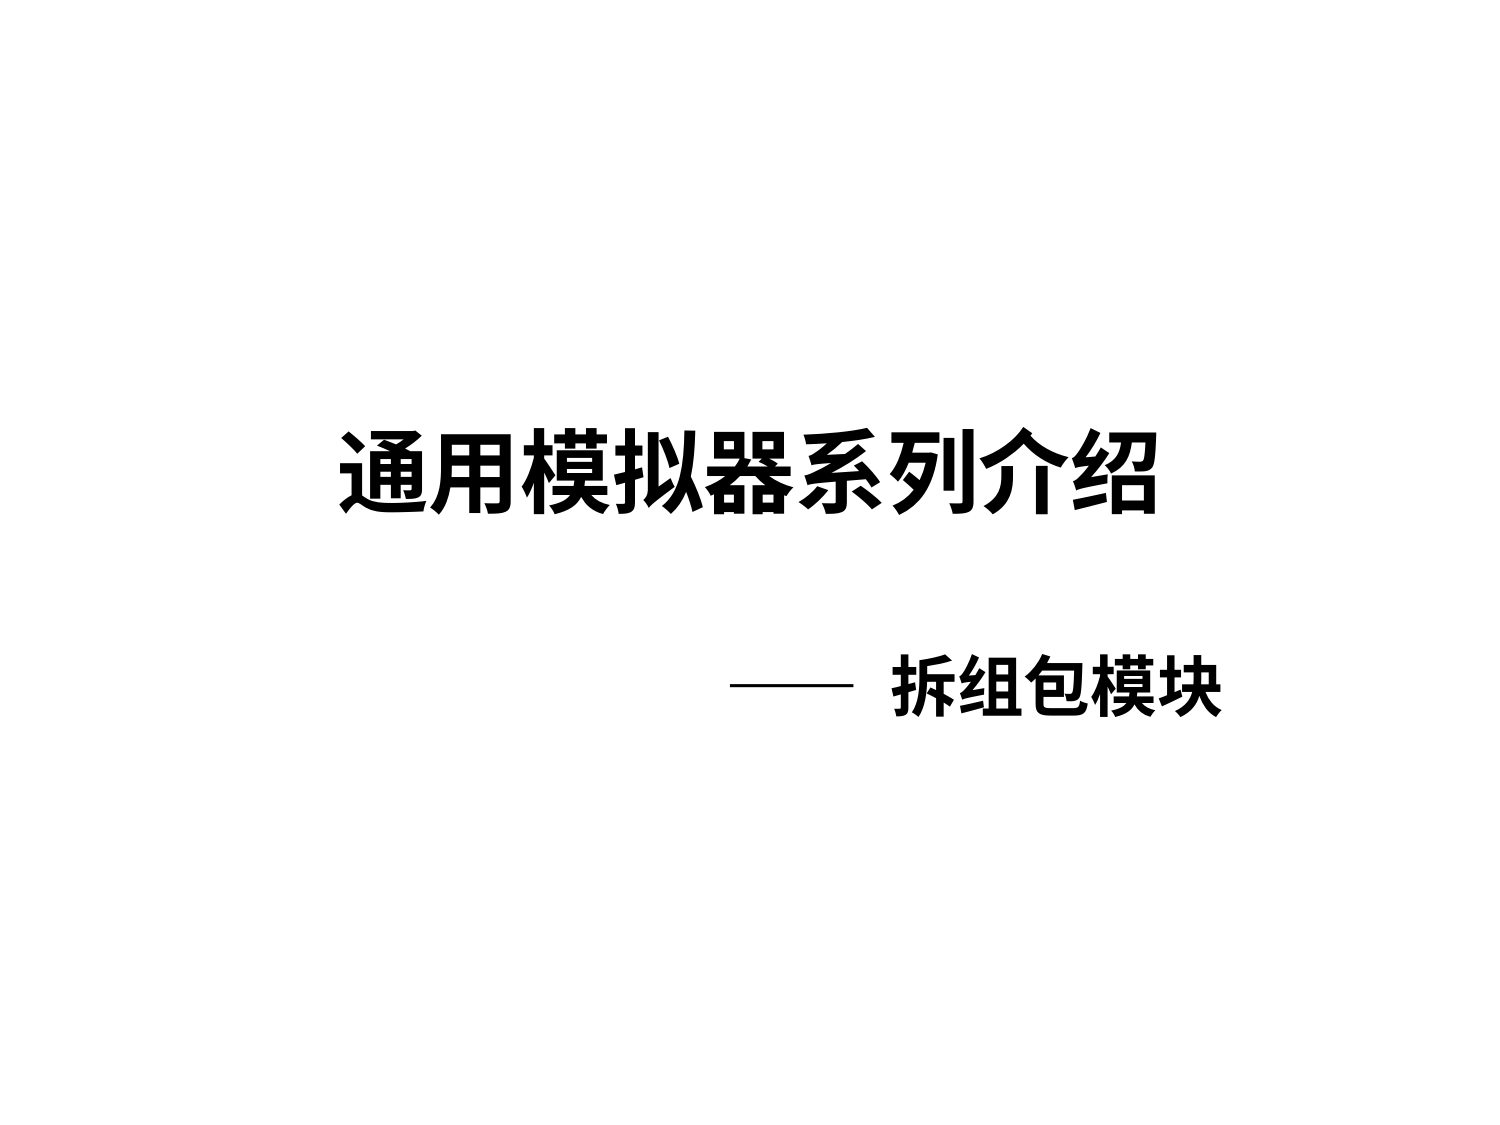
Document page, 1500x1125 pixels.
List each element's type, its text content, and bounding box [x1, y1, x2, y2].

title 通用模拟器系列介绍 [112, 349, 1388, 591]
subtitle —— 拆组包模块 [225, 637, 1275, 925]
